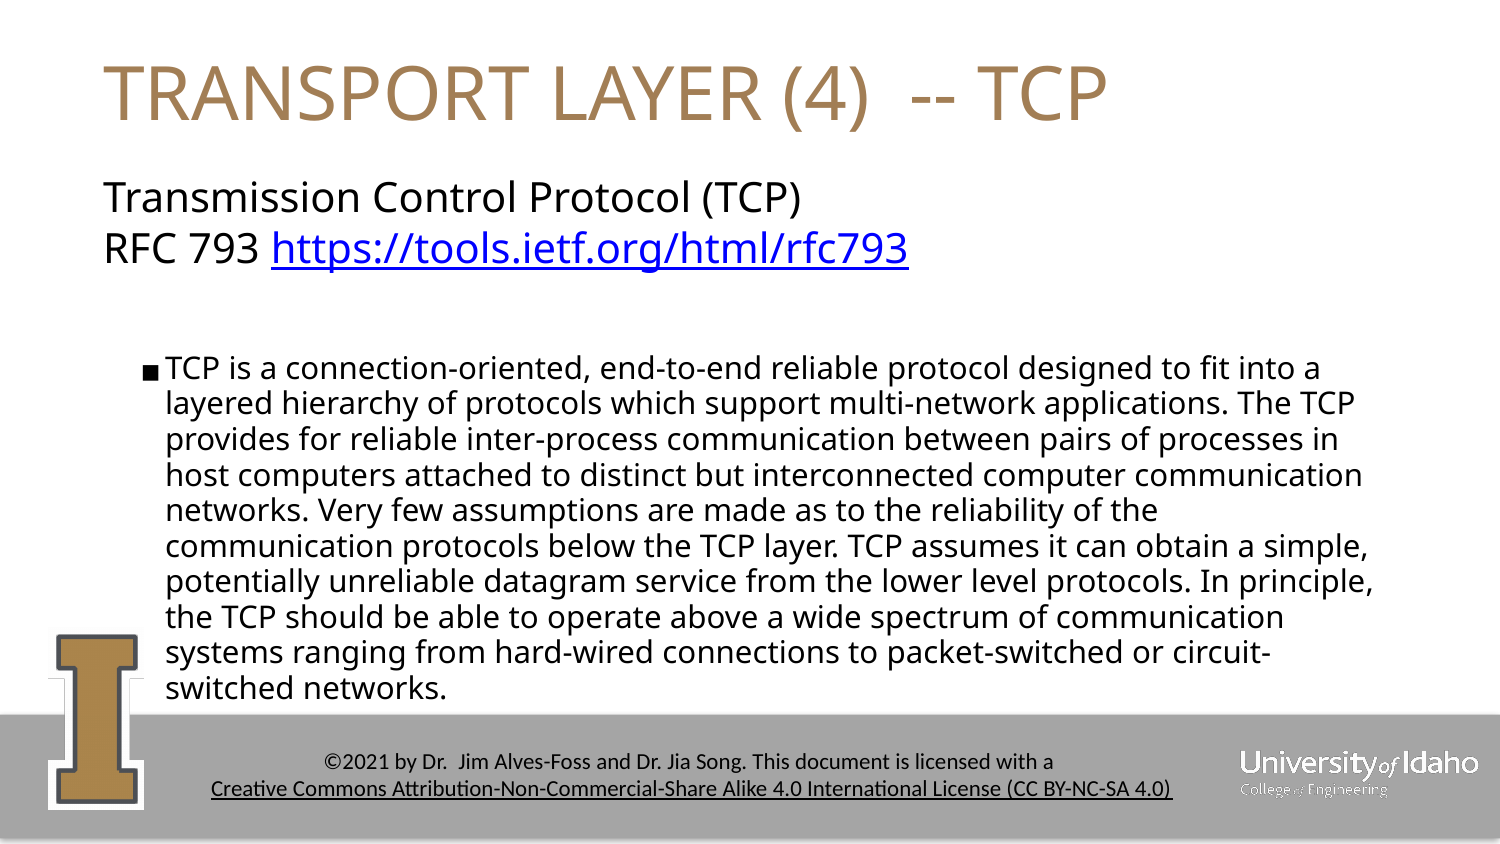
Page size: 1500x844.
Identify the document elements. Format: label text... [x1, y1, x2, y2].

picture [48, 627, 144, 810]
list Transmission Control Protocol (TCP) RFC 793 https://tools.ietf.org/html/rfc793 TCP is a connection-oriented, end-to-end reliable protocol designed to fit into a layered hierarchy of protocols which support multi-network applications. The TCP provides for reliable inter-process communication between pairs of processes in host computers attached to distinct but interconnected computer communication networks. Very few assumptions are made as to the reliability of the communication protocols below the TCP layer. TCP assumes it can obtain a simple, potentially unreliable datagram service from the lower level protocols. In principle, the TCP should be able to operate above a wide spectrum of communication systems ranging from hard-wired connections to packet-switched or circuit-switched networks. [103, 169, 1397, 760]
title TRANSPORT LAYER (4) -- TCP [103, 44, 1397, 158]
picture [1118, 658, 1500, 844]
